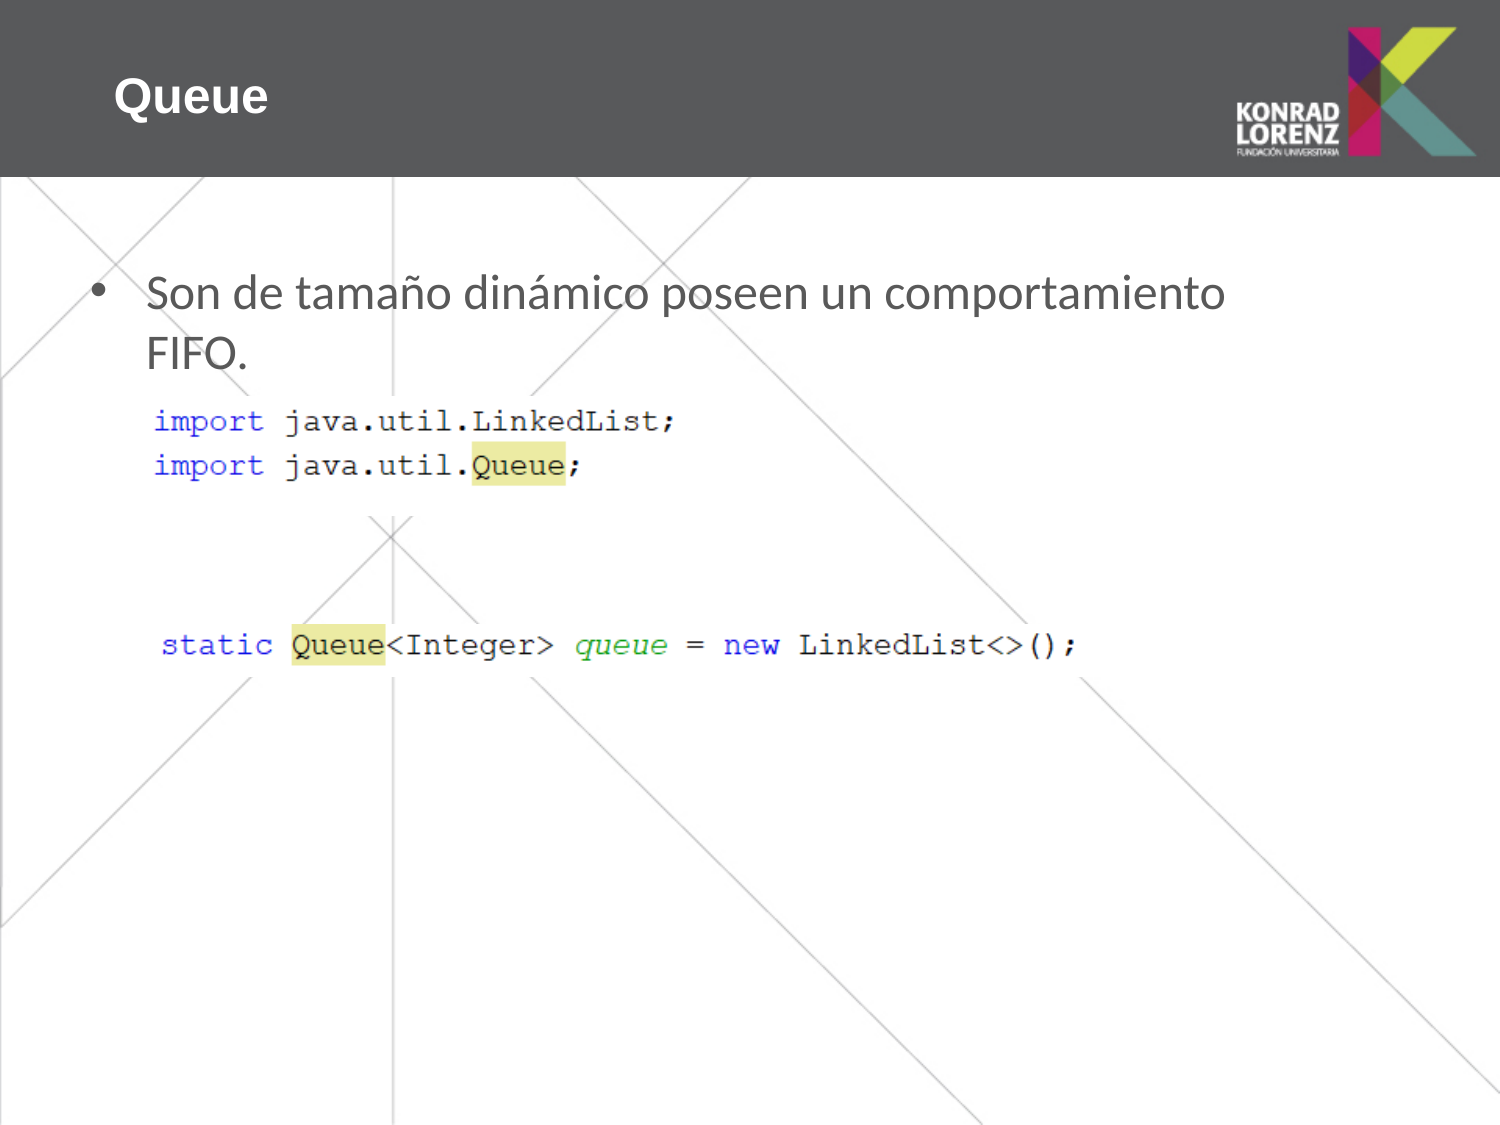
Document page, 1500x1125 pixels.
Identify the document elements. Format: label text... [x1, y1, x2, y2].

picture [0, 0, 1500, 1125]
text_box Son de tamaño dinámico poseen un comportamiento FIFO. [0, 251, 1293, 447]
